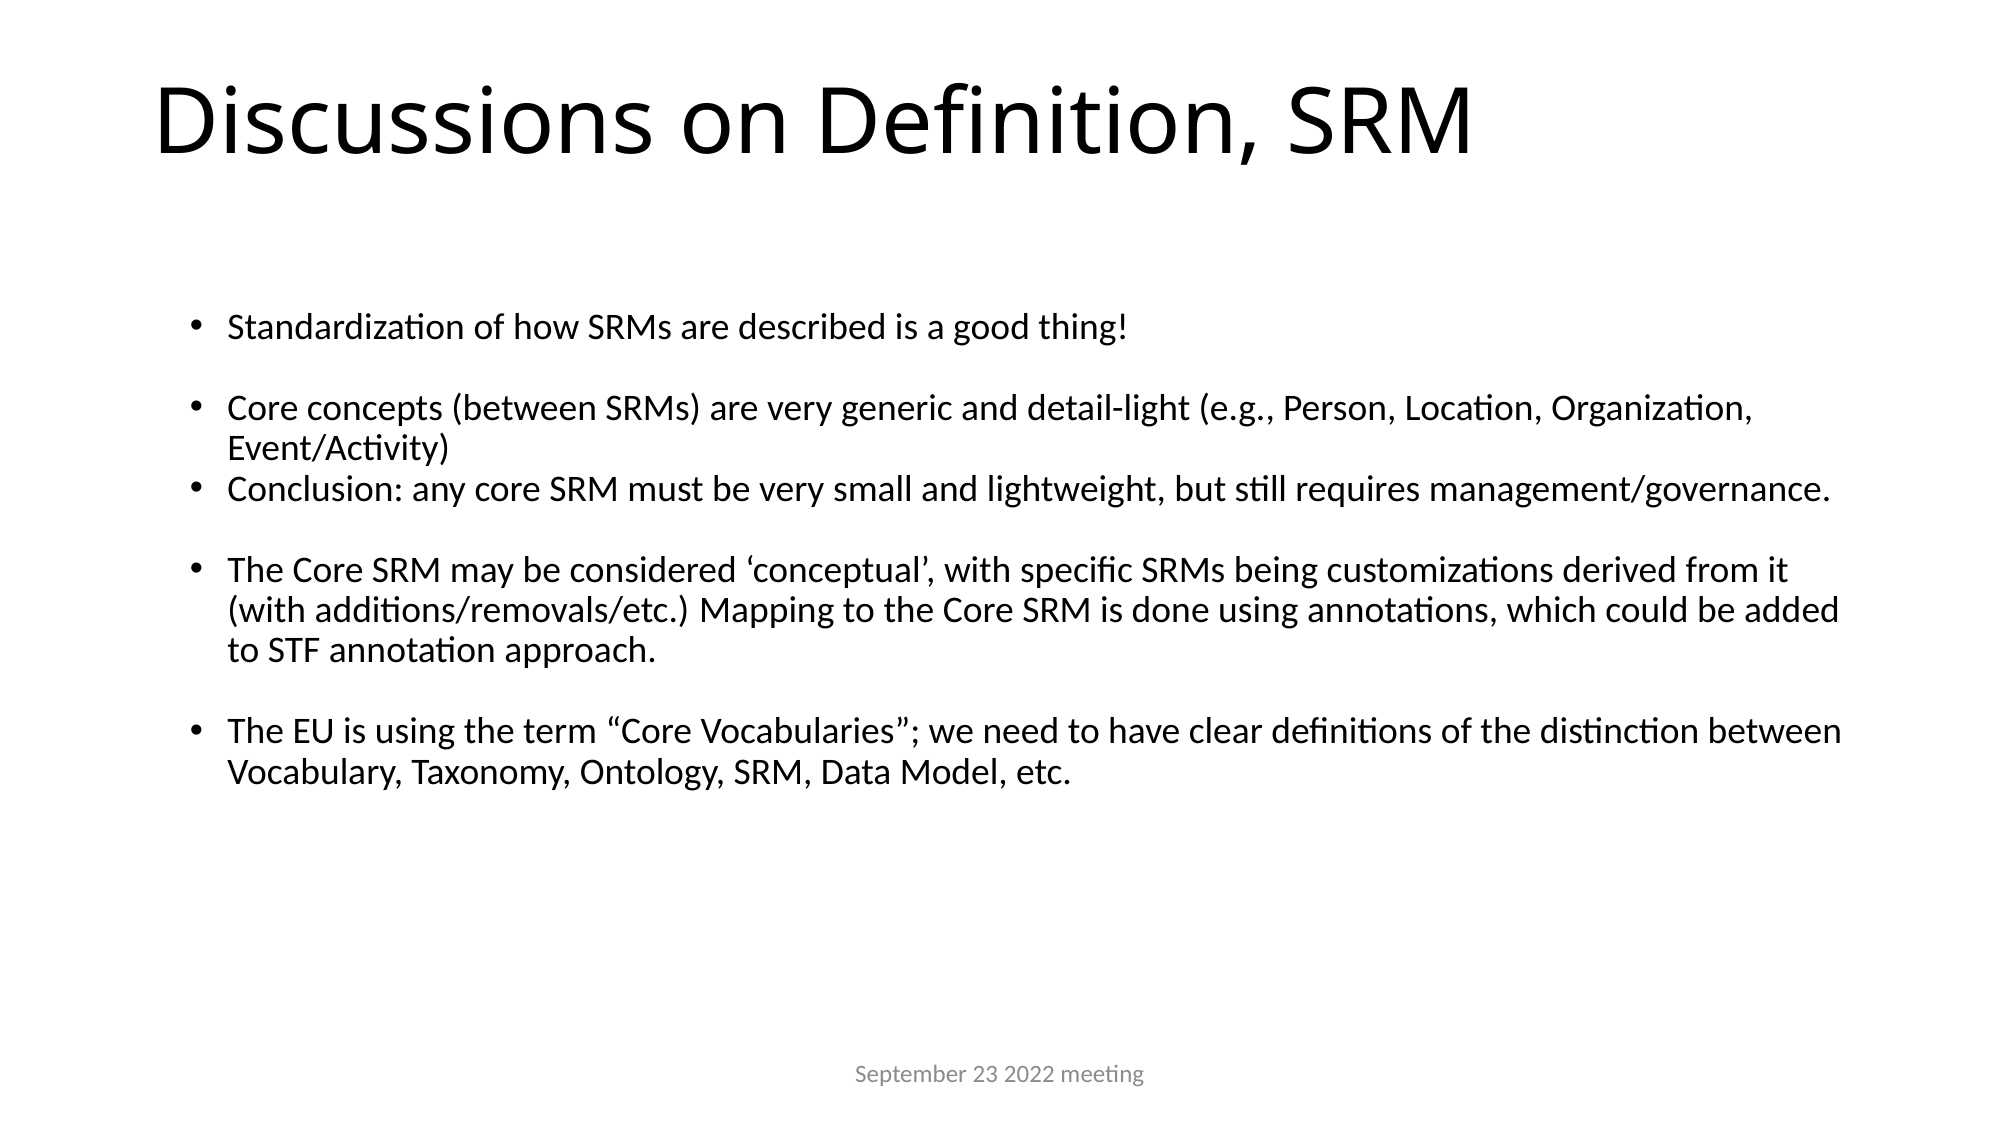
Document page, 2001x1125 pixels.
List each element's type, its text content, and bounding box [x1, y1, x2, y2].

list Standardization of how SRMs are described is a good thing! Core concepts (between SRMs) are very generic and detail-light (e.g., Person, Location, Organization, Event/Activity) Conclusion: any core SRM must be very small and lightweight, but still requires management/governance. The Core SRM may be considered ‘conceptual’, with specific SRMs being customizations derived from it (with additions/removals/etc.) Mapping to the Core SRM is done using annotations, which could be added to STF annotation approach. The EU is using the term “Core Vocabularies”; we need to have clear definitions of the distinction between Vocabulary, Taxonomy, Ontology, SRM, Data Model, etc. [137, 299, 1863, 1014]
footer September 23 2022 meeting [662, 1042, 1338, 1103]
title Discussions on Definition, SRM [137, 59, 1863, 189]
